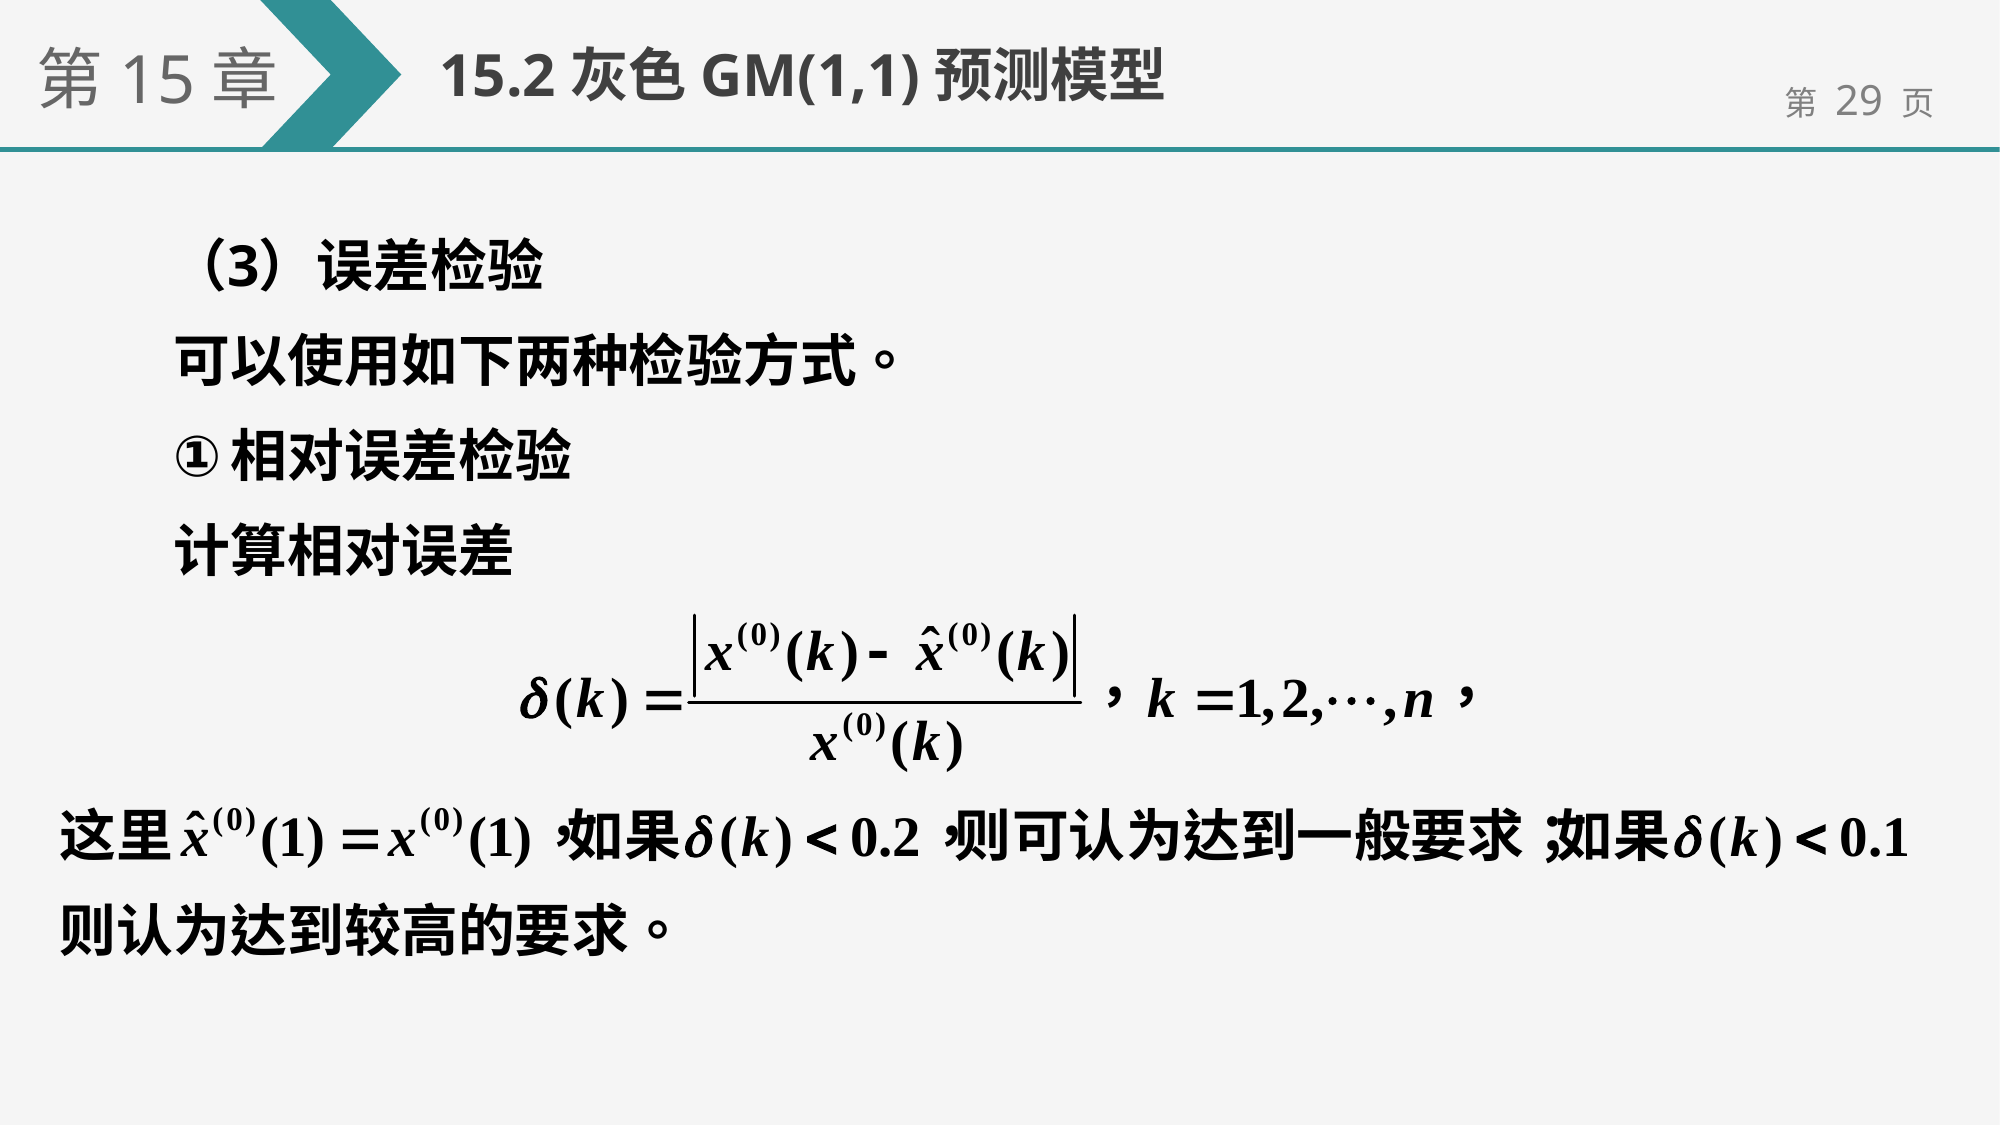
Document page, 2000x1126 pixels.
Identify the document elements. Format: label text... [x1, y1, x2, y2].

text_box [59, 218, 1907, 1010]
text_box 第15章 [21, 29, 294, 125]
text_box [258, 0, 403, 148]
text_box 15.2灰色GM(1,1)预测模型 [424, 31, 1366, 116]
